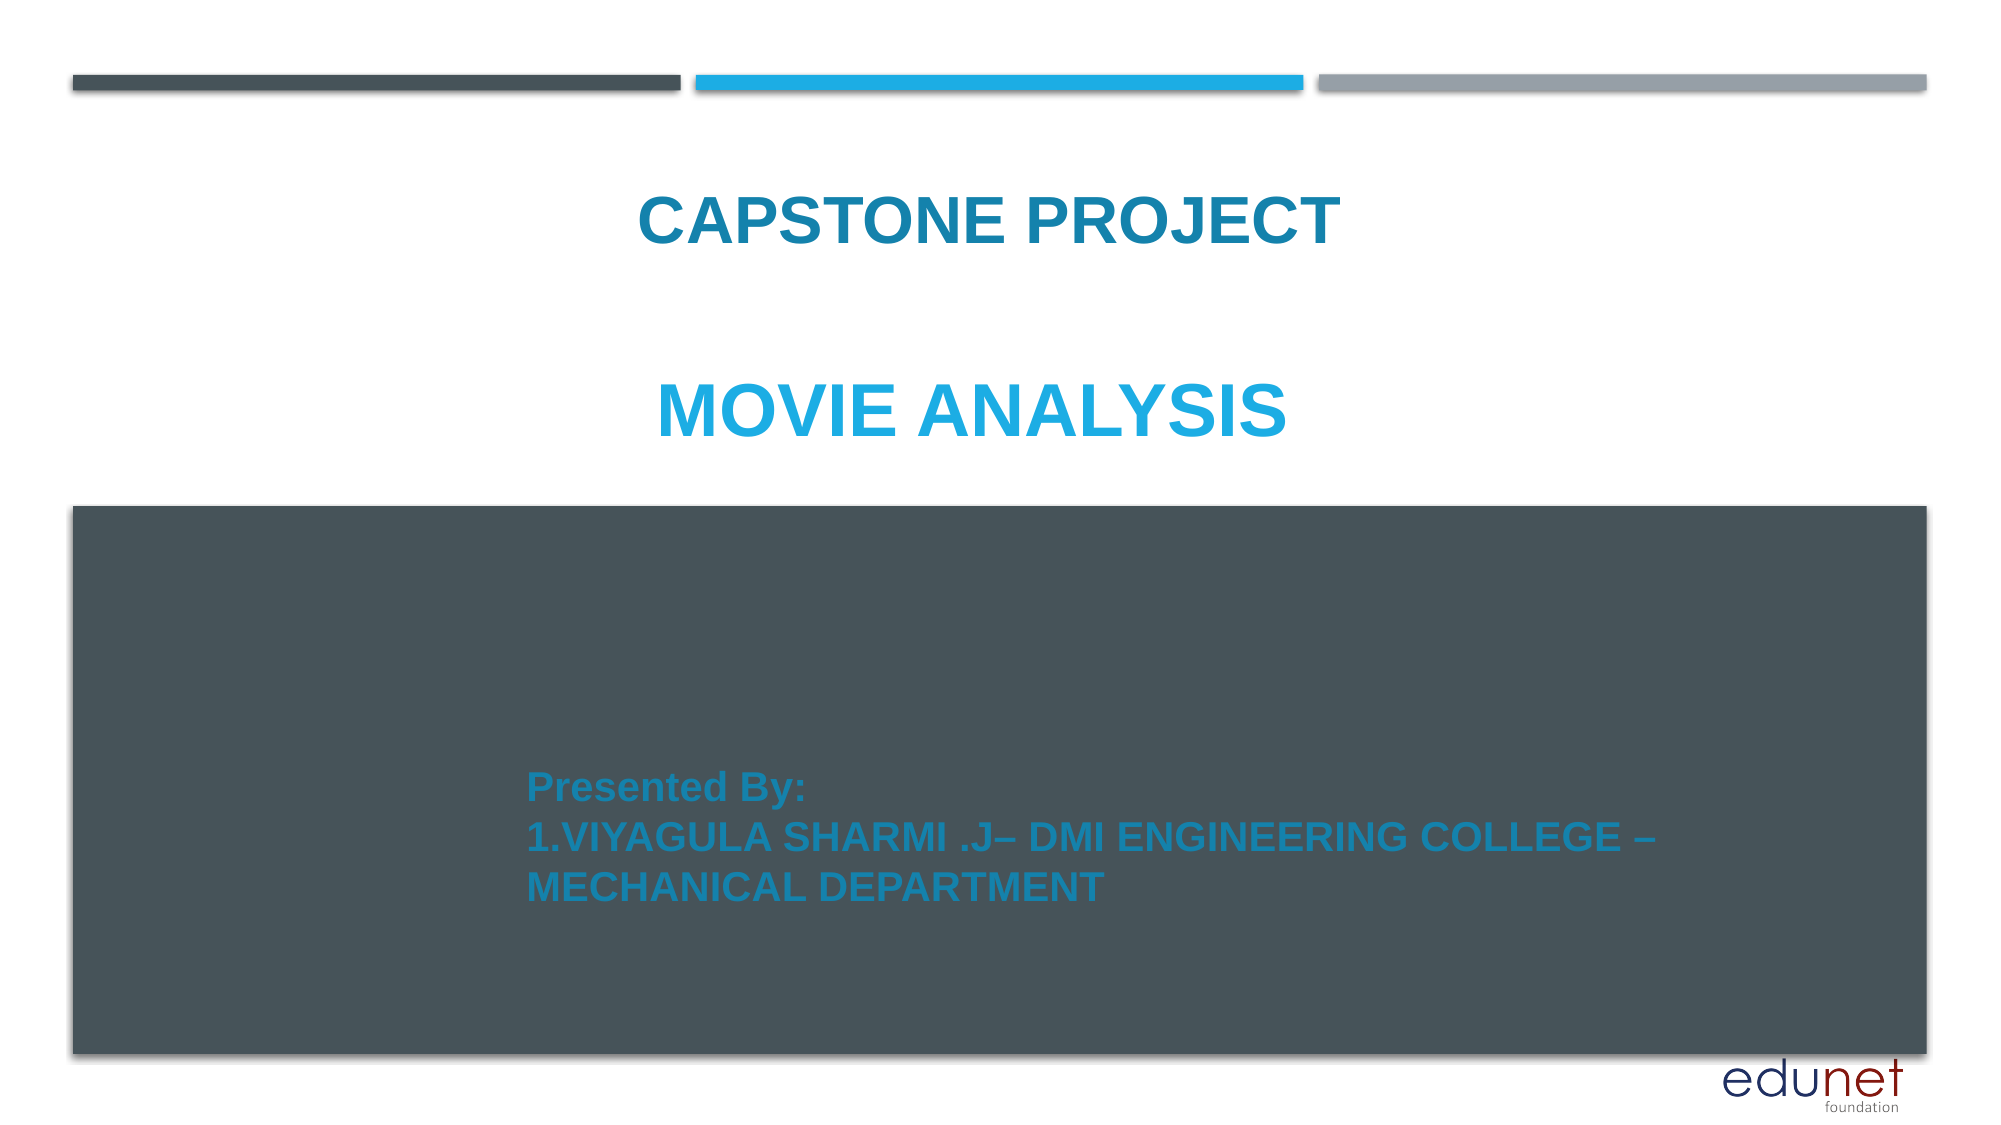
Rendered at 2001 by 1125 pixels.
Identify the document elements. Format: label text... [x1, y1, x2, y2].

text_box Presented By: 1.VIYAGULA SHARMI .J– DMI ENGINEERING COLLEGE –MECHANICAL DEPARTMENT [511, 752, 1821, 918]
title Movie analysis [222, 298, 1723, 460]
picture [1719, 1056, 1905, 1116]
text_box CAPSTONE PROJECT [0, 169, 2000, 265]
